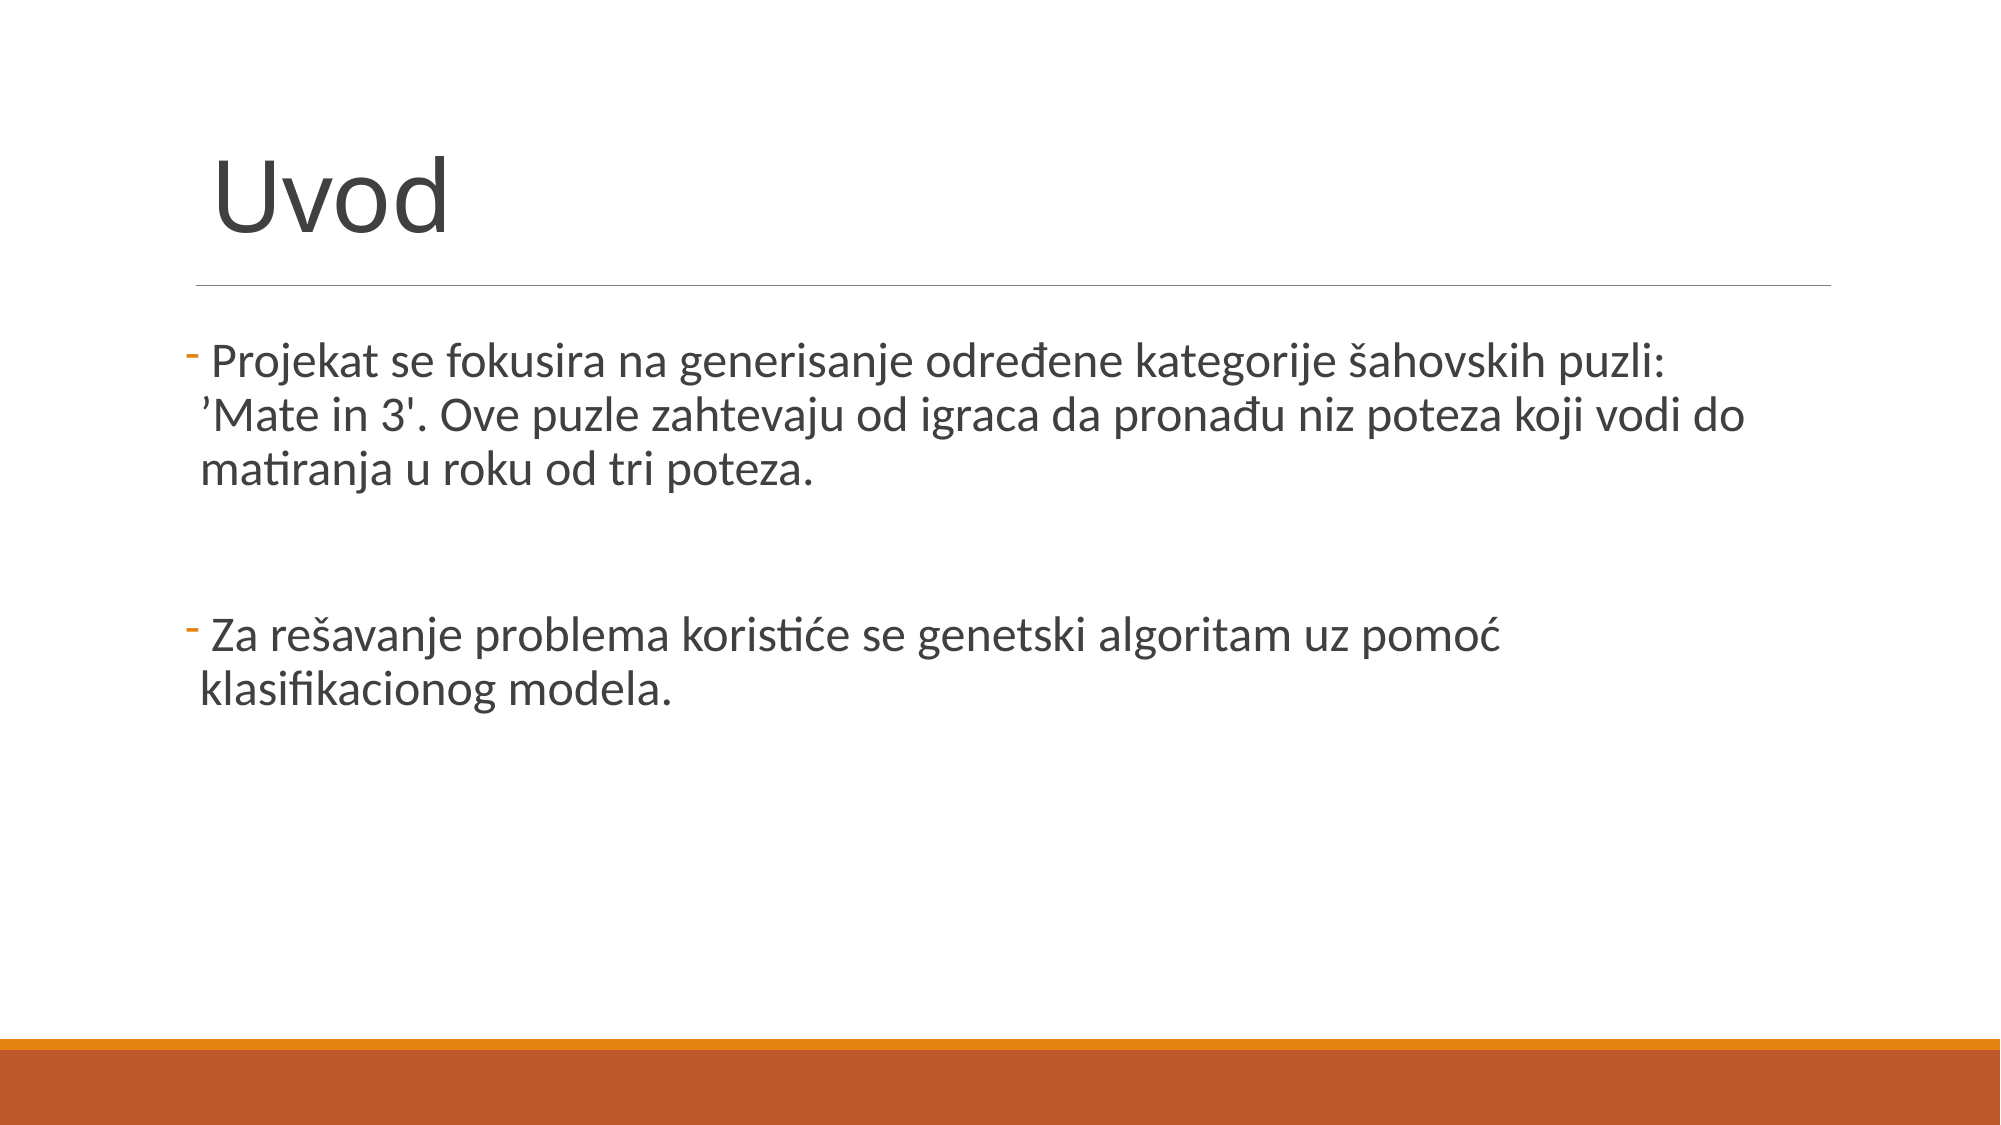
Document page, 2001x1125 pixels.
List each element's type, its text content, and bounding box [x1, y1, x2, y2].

list Projekat se fokusira na generisanje određene kategorije šahovskih puzli: ’Mate in 3'. Ove puzle zahtevaju od igraca da pronađu niz poteza koji vodi do matiranja u roku od tri poteza. Za rešavanje problema koristiće se genetski algoritam uz pomoć klasifikacionog modela. [184, 326, 1753, 987]
title Uvod [195, 139, 808, 261]
